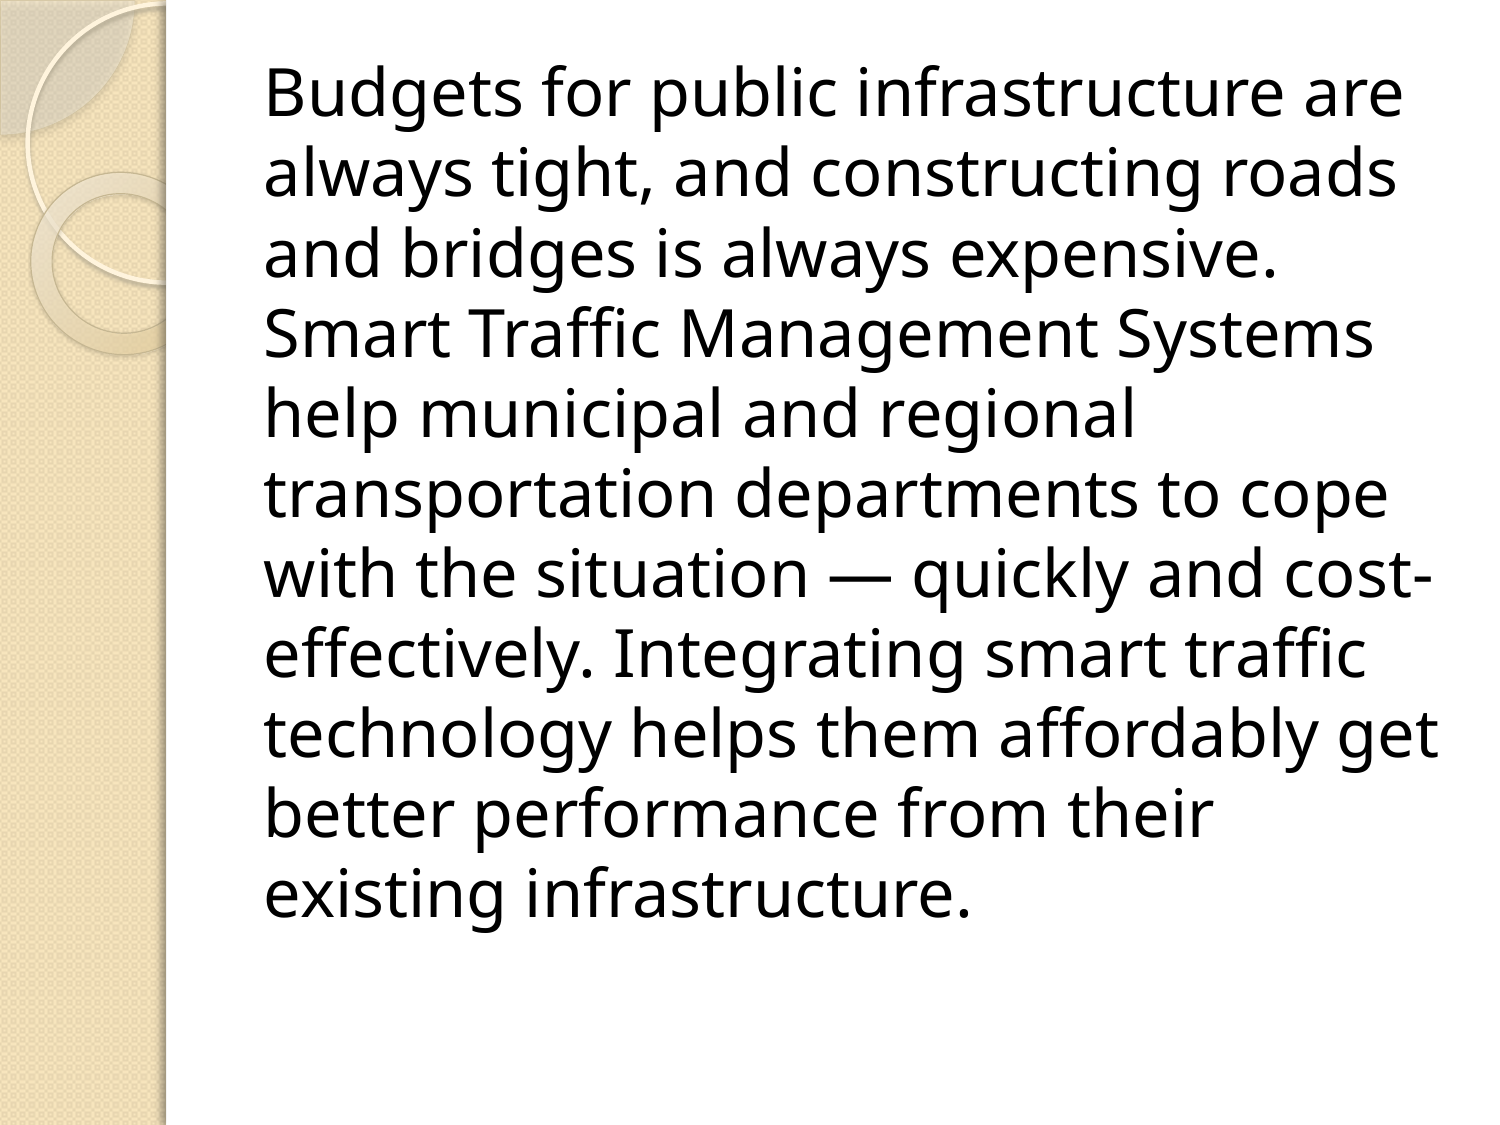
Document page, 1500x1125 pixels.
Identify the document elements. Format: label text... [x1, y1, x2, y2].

list Budgets for public infrastructure are always tight, and constructing roads and bridges is always expensive. Smart Traffic Management Systems help municipal and regional transportation departments to cope with the situation — quickly and cost-effectively. Integrating smart traffic technology helps them affordably get better performance from their existing infrastructure. [235, 42, 1466, 1025]
